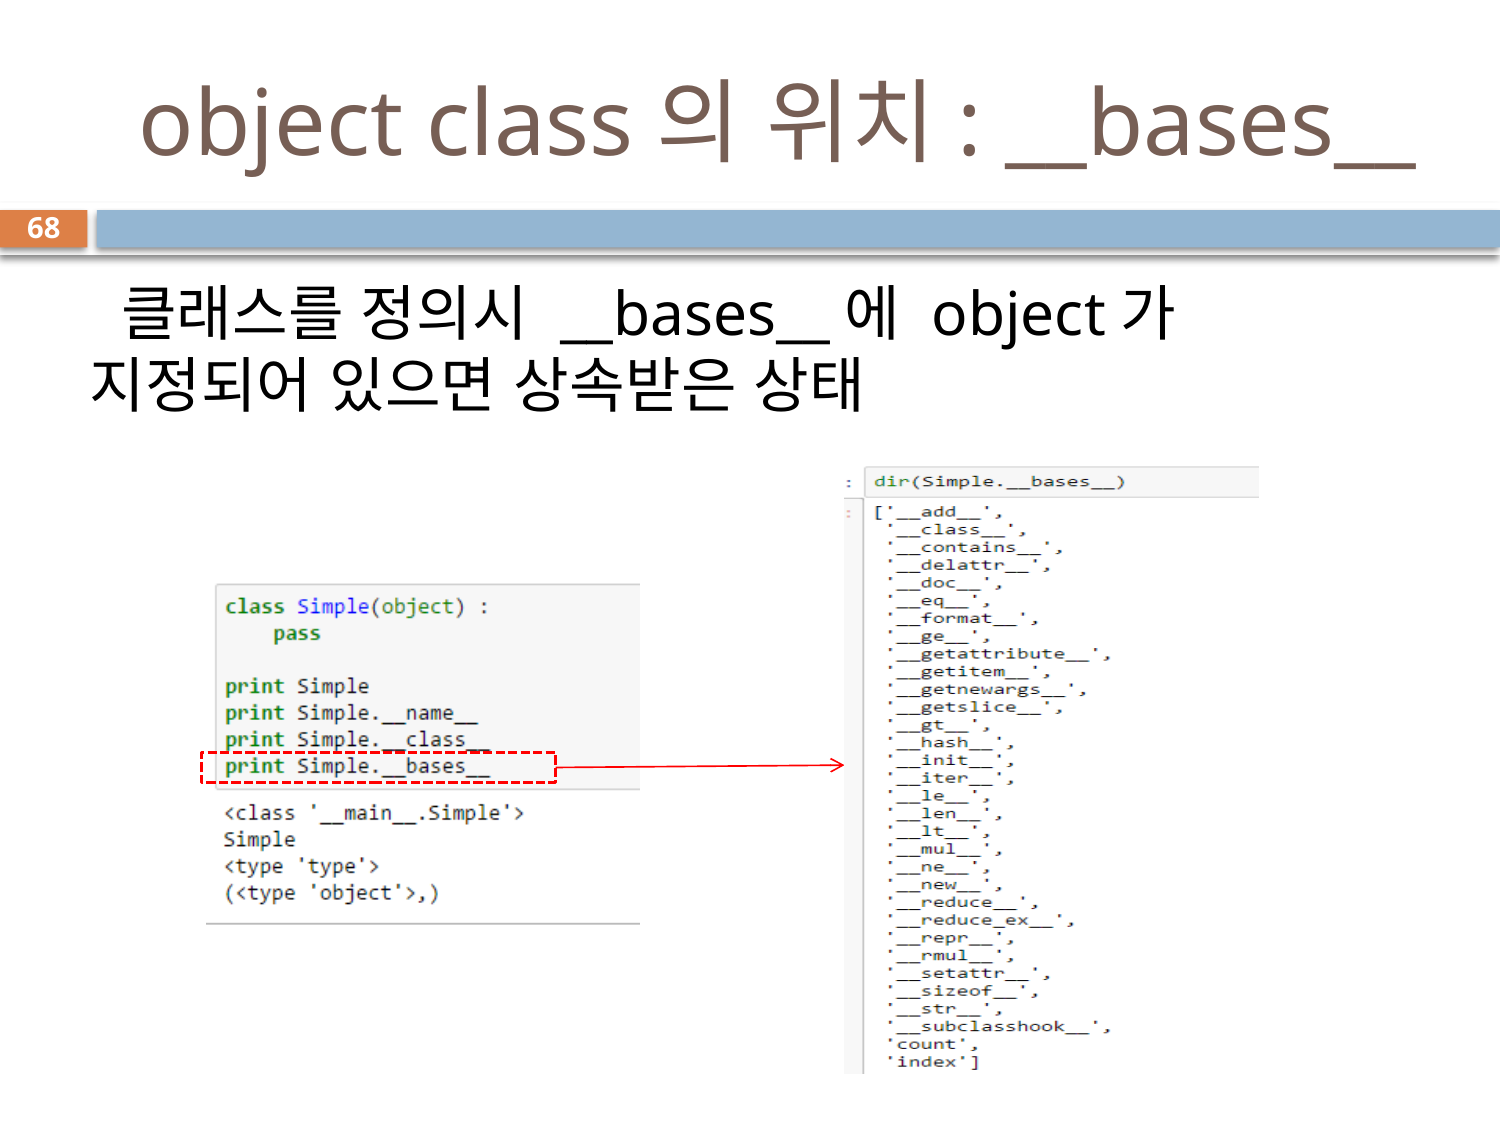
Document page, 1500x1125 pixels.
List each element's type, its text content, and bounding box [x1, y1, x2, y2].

slide_number 68 [0, 208, 88, 249]
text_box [555, 764, 838, 768]
picture [206, 562, 640, 929]
list 클래스를 정의시 __bases__에 object가 지정되어 있으면 상속받은 상태 [75, 267, 1425, 463]
title object class의 위치: __bases__ [100, 37, 1438, 200]
picture [844, 455, 1259, 1075]
